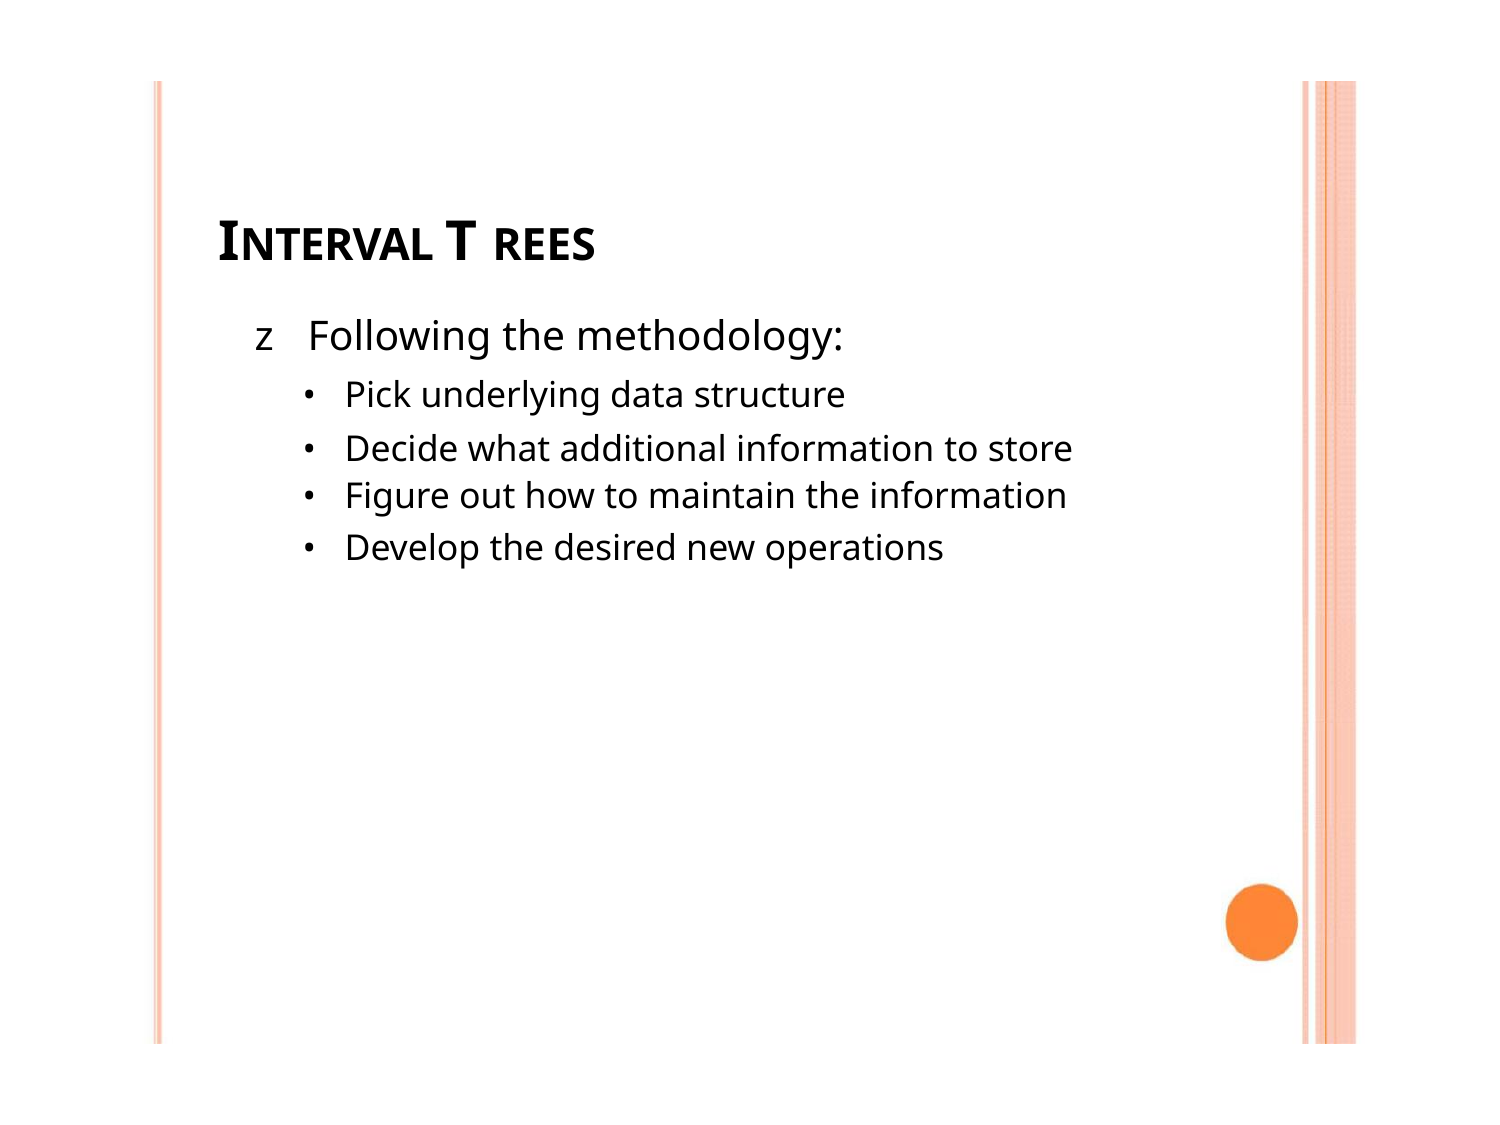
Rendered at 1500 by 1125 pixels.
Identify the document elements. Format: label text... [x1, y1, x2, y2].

text_box • Decide what additional information to store • Figure out how to maintain the information • Develop the desired new operations [302, 426, 1095, 568]
text_box z Following the methodology: [254, 309, 862, 359]
text_box • Pick underlying data structure [302, 372, 884, 416]
text_box [108, 81, 1392, 1044]
text_box INTERVAL T REES [218, 204, 669, 272]
